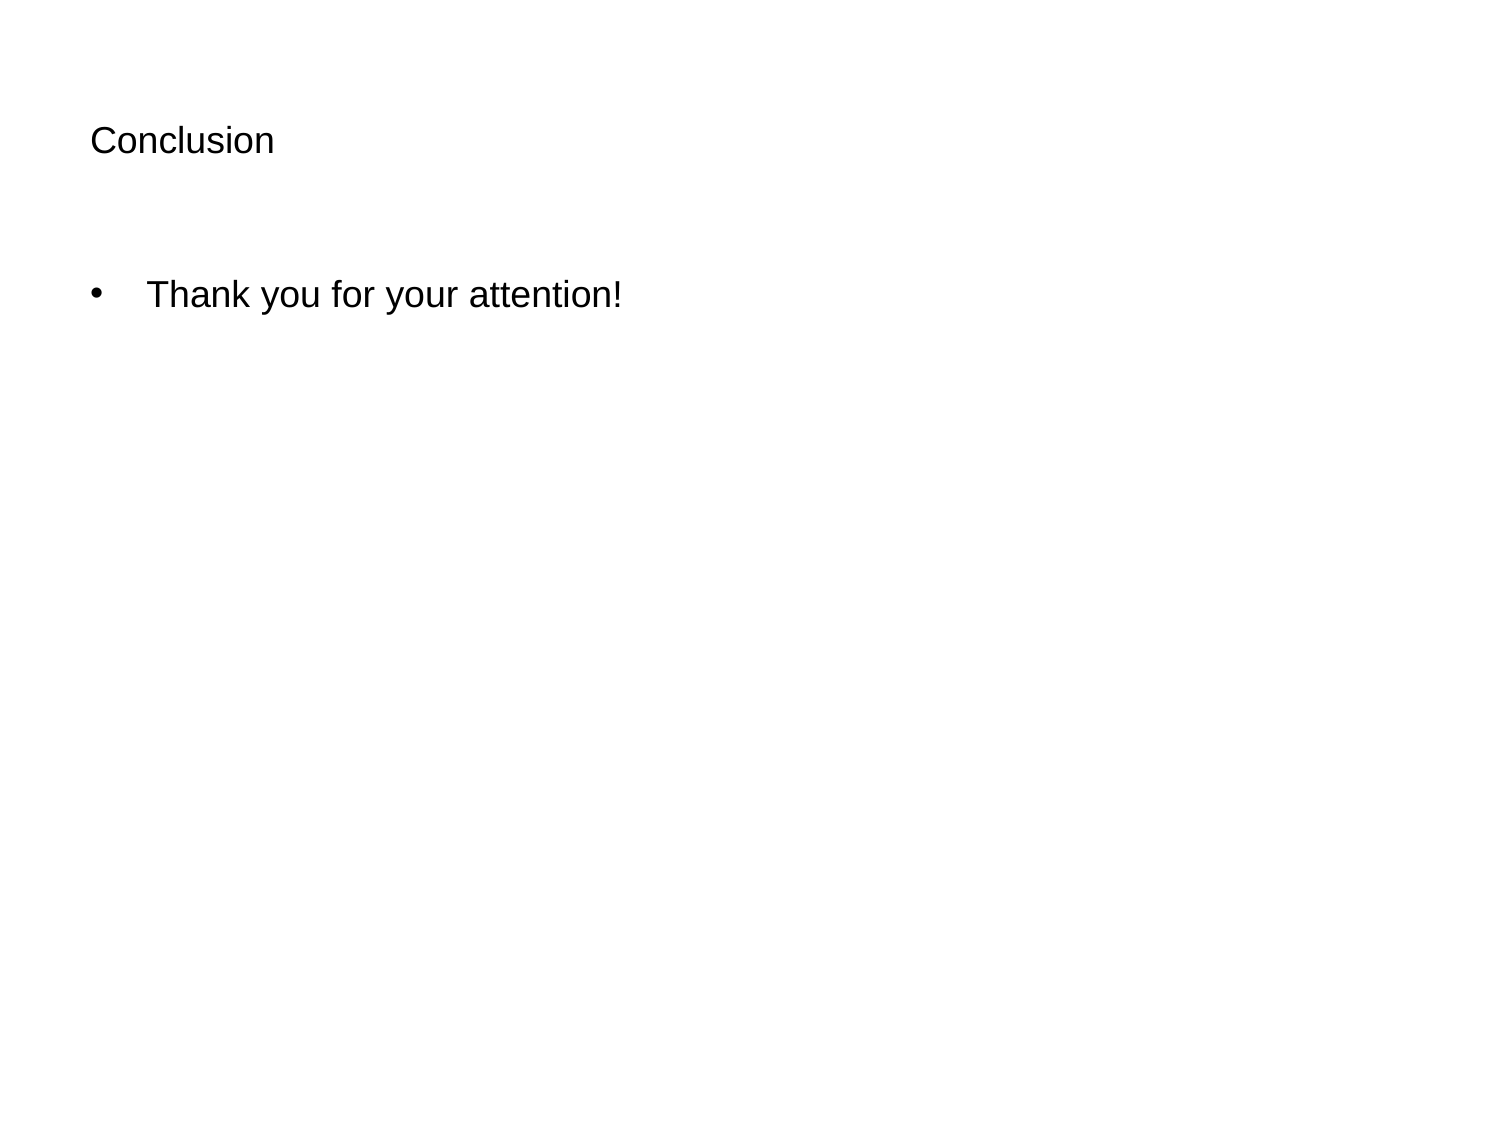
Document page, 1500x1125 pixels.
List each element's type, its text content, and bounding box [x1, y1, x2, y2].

title Conclusion [75, 45, 1425, 233]
list Thank you for your attention! [75, 262, 1425, 1005]
